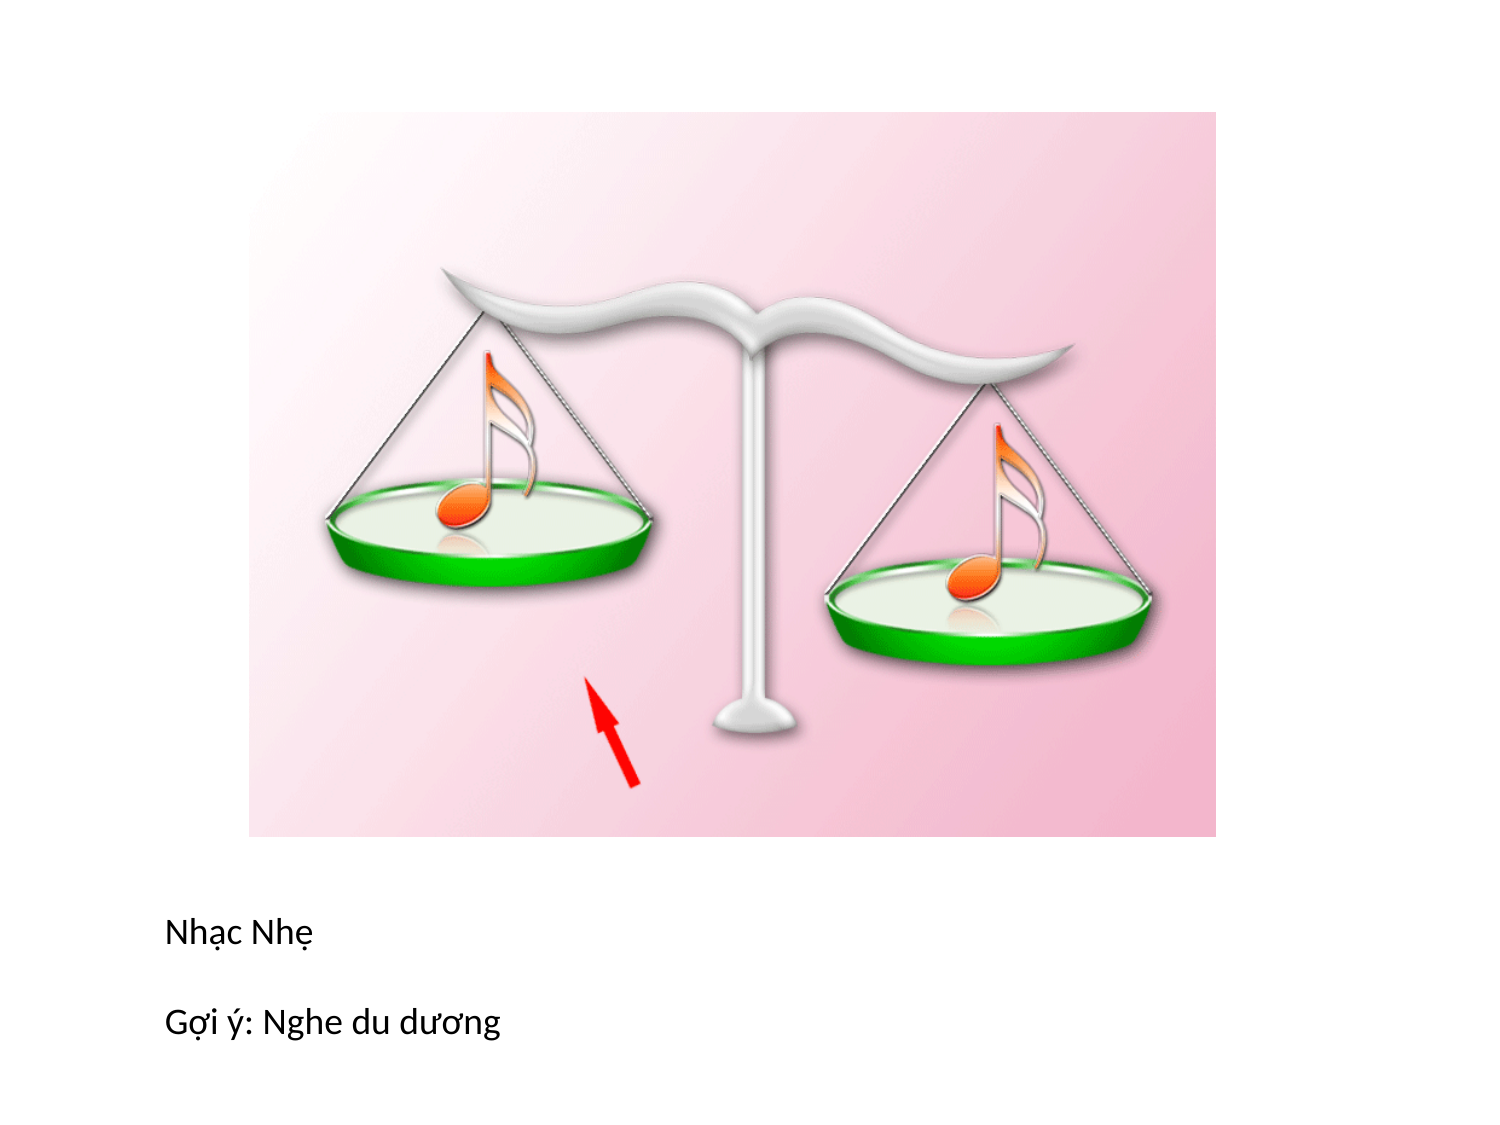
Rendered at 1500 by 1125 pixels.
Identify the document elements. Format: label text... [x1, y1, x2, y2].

picture [249, 112, 1217, 838]
text_box Nhạc Nhẹ Gợi ý: Nghe du dương [149, 899, 1363, 1050]
